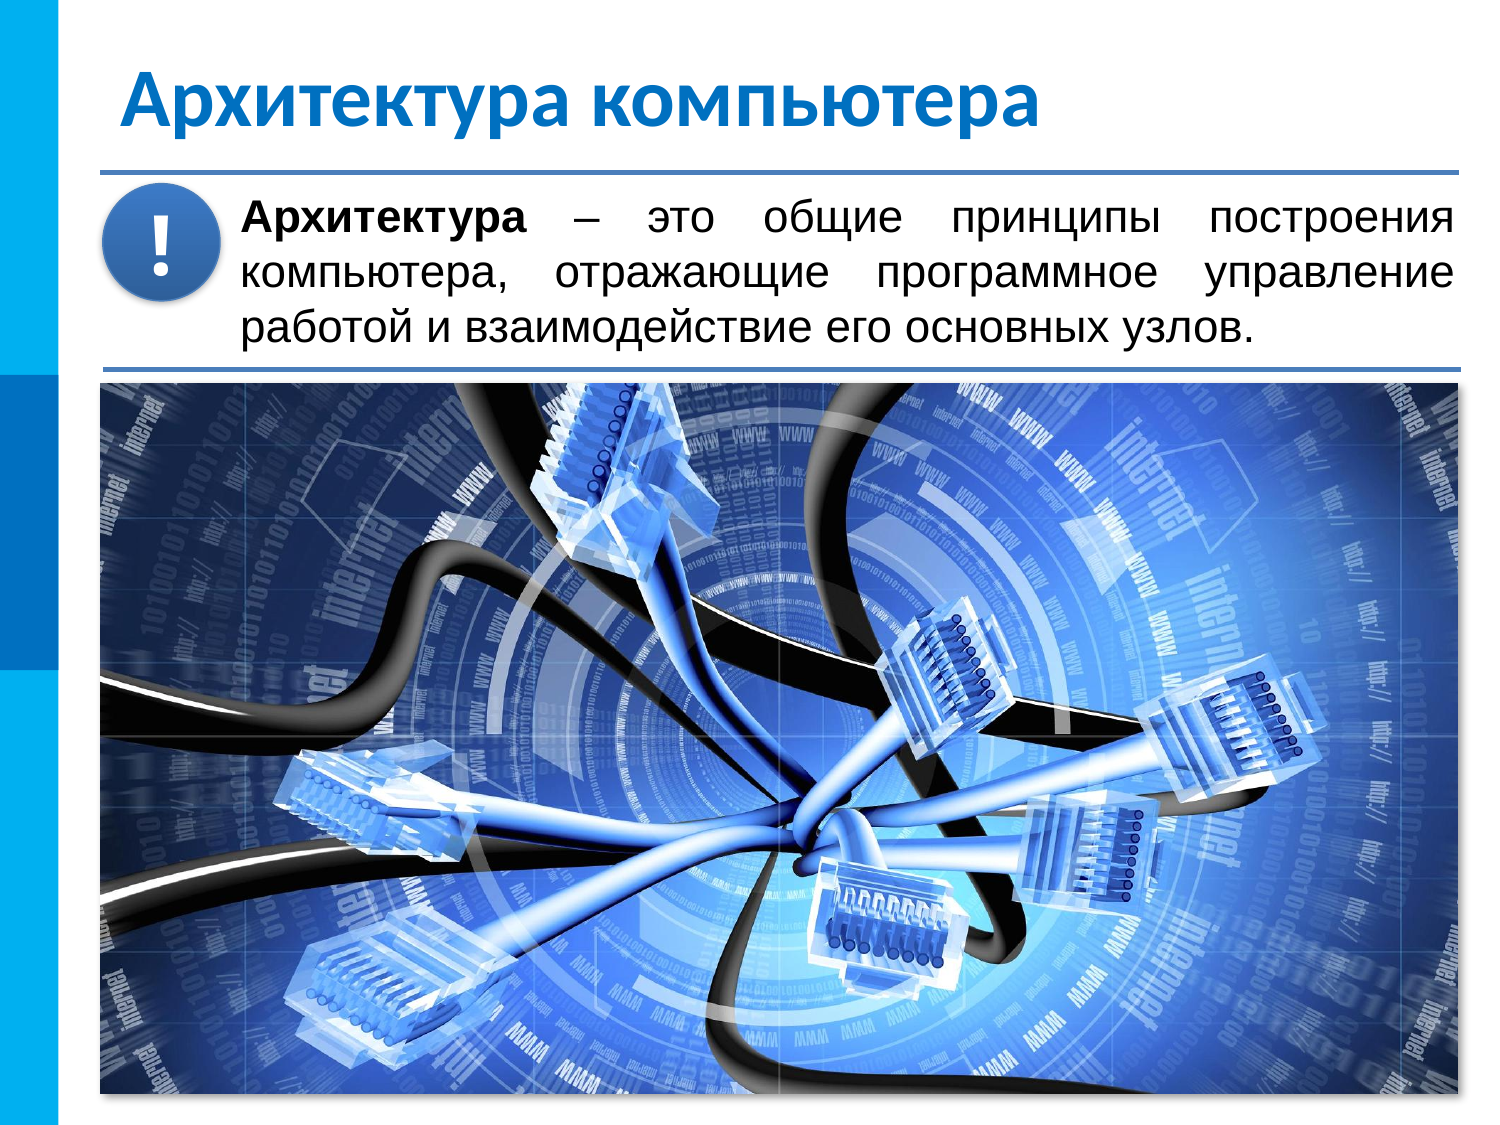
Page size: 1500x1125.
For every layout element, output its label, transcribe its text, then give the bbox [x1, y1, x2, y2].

picture [100, 382, 1459, 1095]
title Архитектура компьютера [105, 45, 1458, 141]
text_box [100, 172, 1471, 370]
